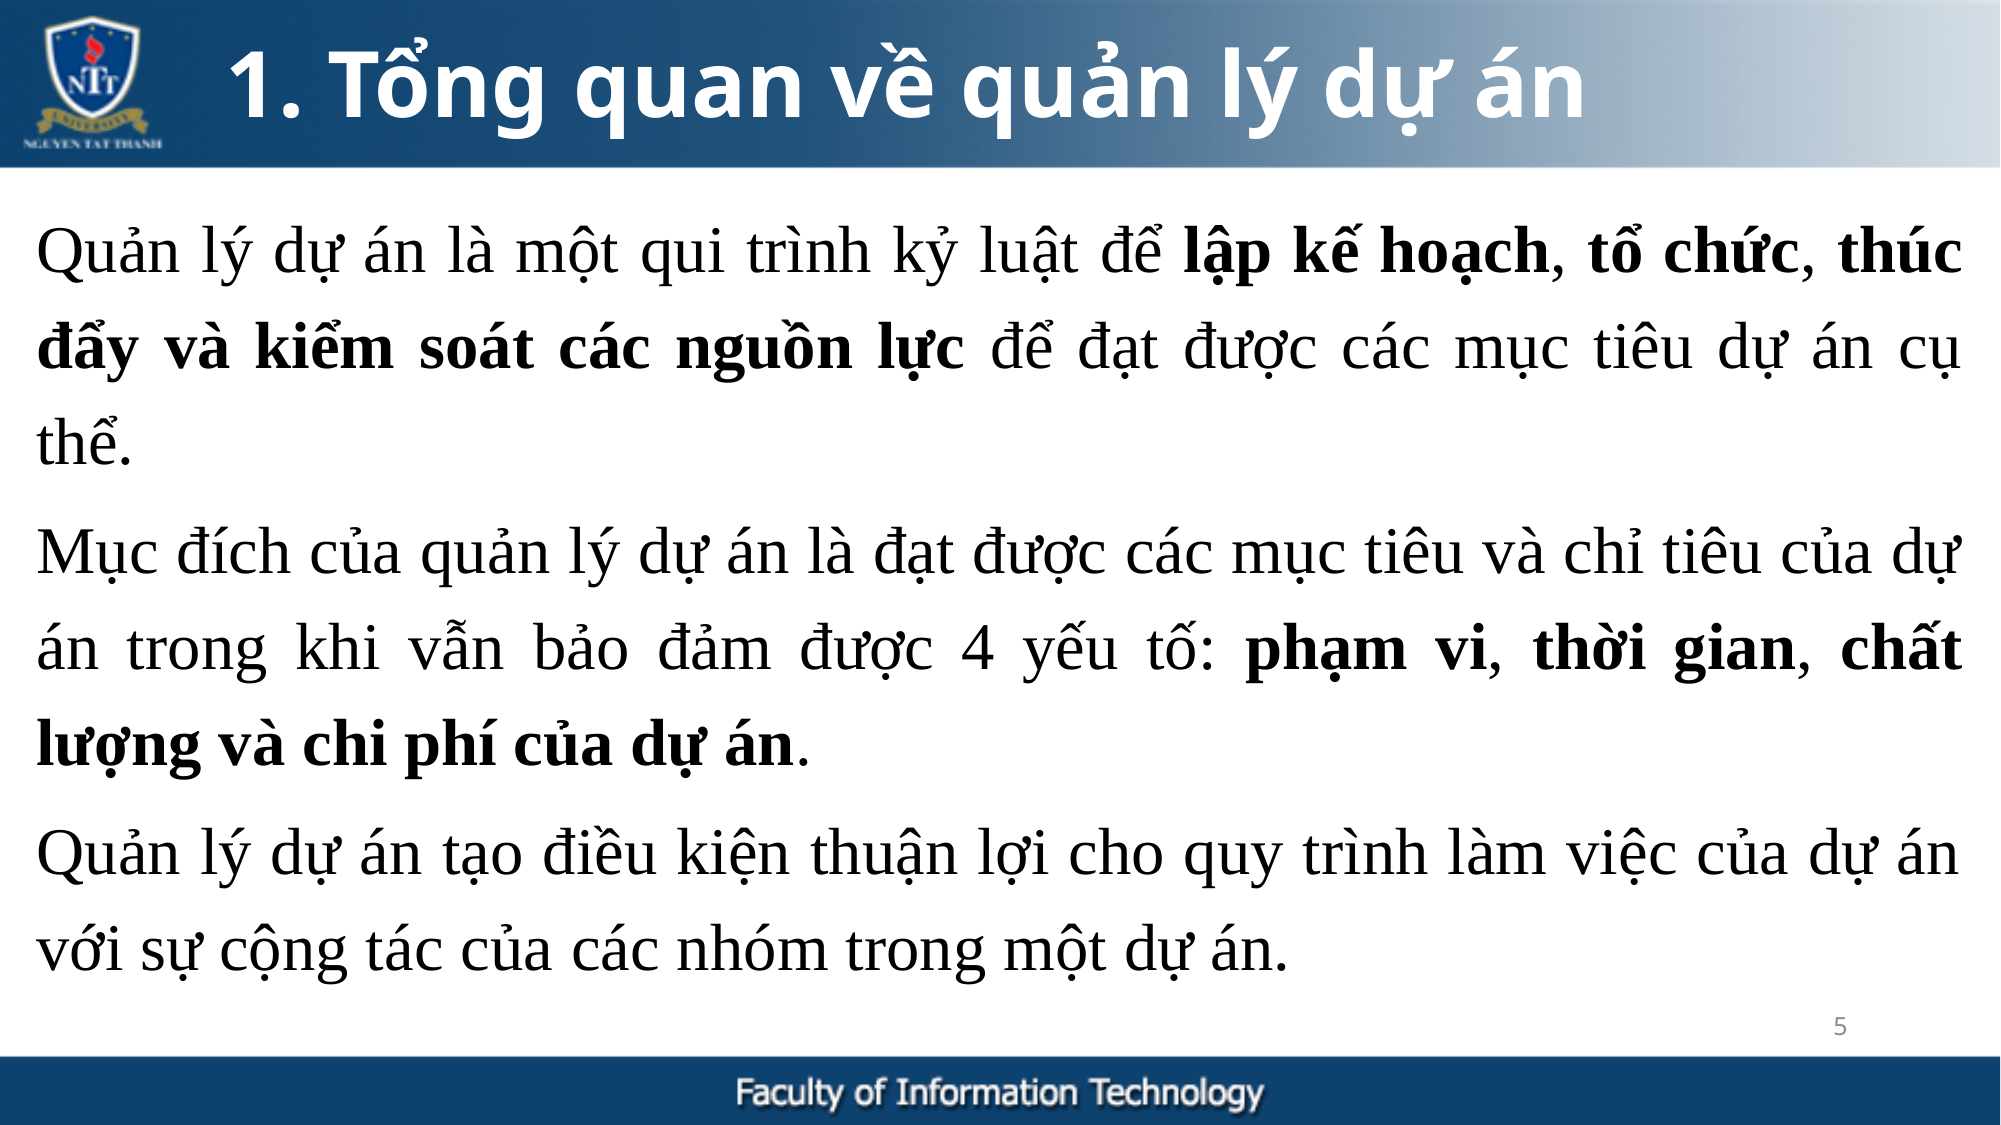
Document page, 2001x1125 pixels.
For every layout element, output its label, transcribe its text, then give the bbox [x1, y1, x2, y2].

picture [0, 0, 2001, 1125]
list Quản lý dự án là một qui trình kỷ luật để lập kế hoạch, tổ chức, thúc đẩy và kiểm soát các nguồn lực để đạt được các mục tiêu dự án cụ thể. Mục đích của quản lý dự án là đạt được các mục tiêu và chỉ tiêu của dự án trong khi vẫn bảo đảm được 4 yếu tố: phạm vi, thời gian, chất lượng và chi phí của dự án. Quản lý dự án tạo điều kiện thuận lợi cho quy trình làm việc của dự án với sự cộng tác của các nhóm trong một dự án. [21, 182, 1979, 1048]
slide_number 5 [1412, 997, 1863, 1058]
title 1. Tổng quan về quản lý dự án [210, 4, 2000, 171]
